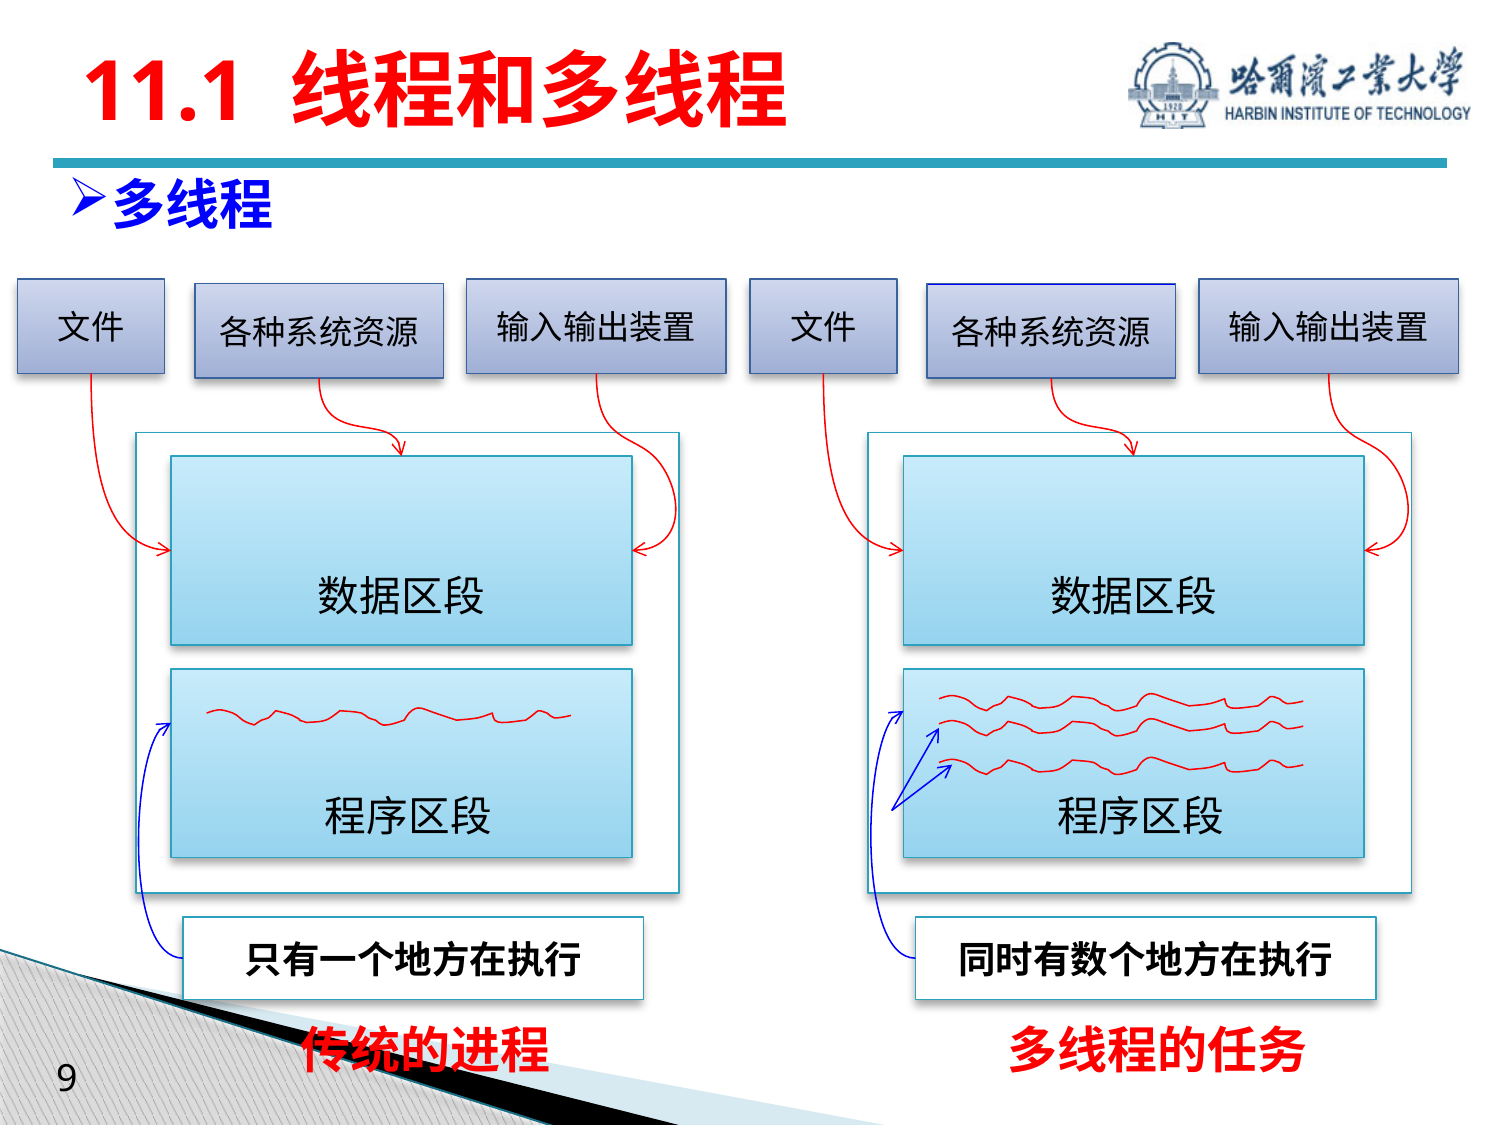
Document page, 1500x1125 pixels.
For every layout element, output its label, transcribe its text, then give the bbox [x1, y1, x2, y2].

picture [1417, 42, 1471, 129]
text_box 多线程 [53, 163, 1447, 243]
title 11.1 线程和多线程 [66, 23, 1417, 152]
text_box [17, 278, 727, 1088]
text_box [749, 278, 1459, 1088]
